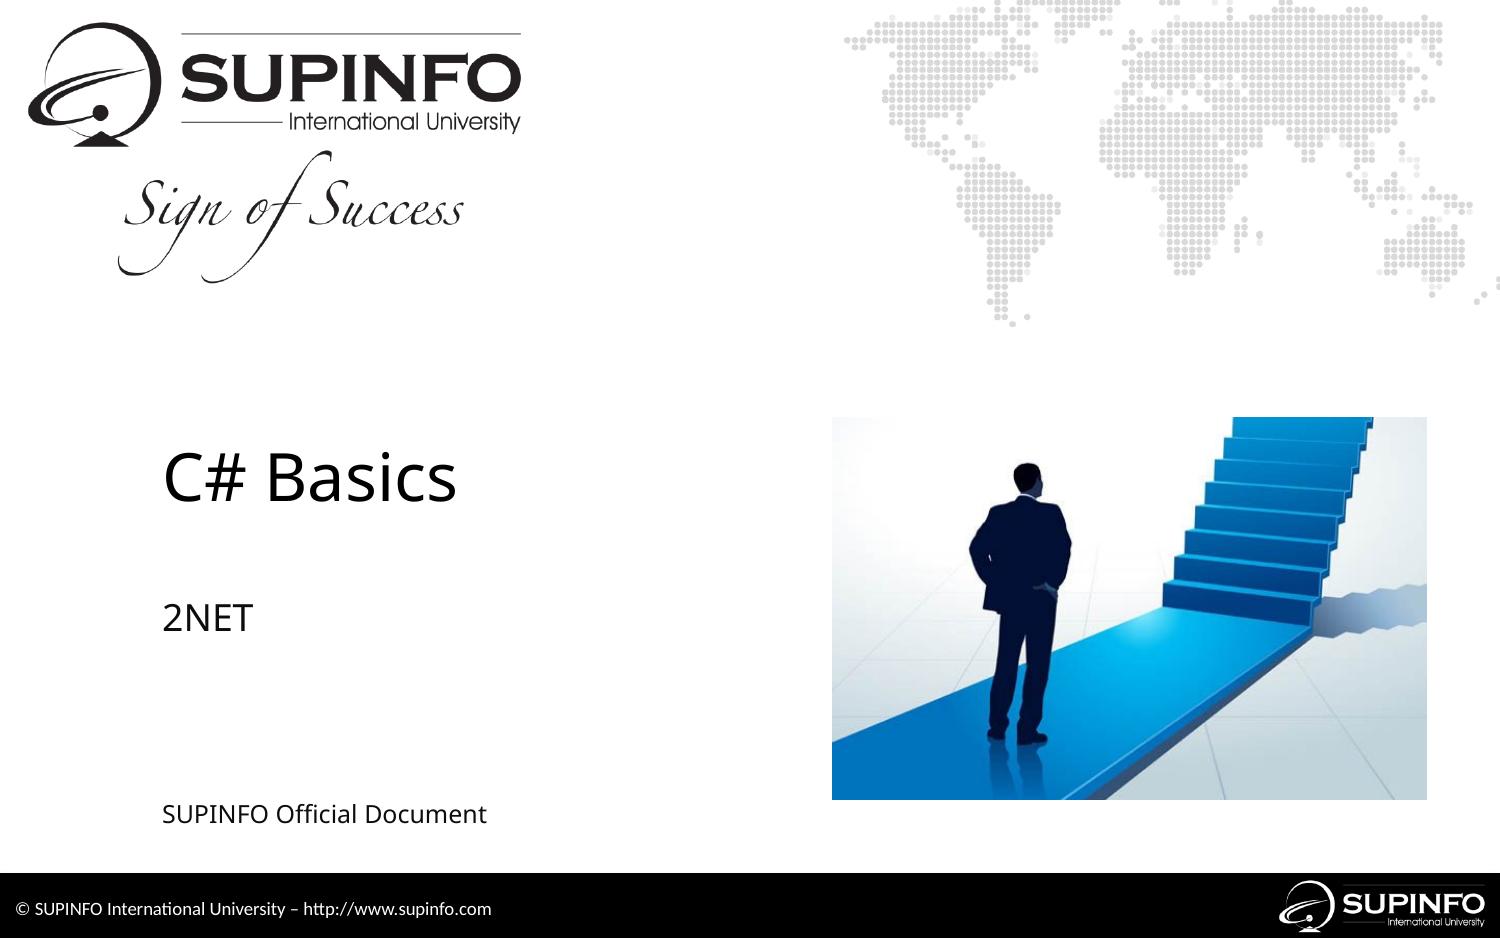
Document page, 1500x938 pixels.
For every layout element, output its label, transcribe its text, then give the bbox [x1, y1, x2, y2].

picture [1269, 870, 1494, 938]
picture [844, 0, 1500, 327]
picture [1217, 475, 1232, 479]
picture [22, 19, 526, 287]
picture [832, 417, 1427, 800]
text_box C# Basics 2NET SUPINFO Official Document [147, 427, 1447, 837]
